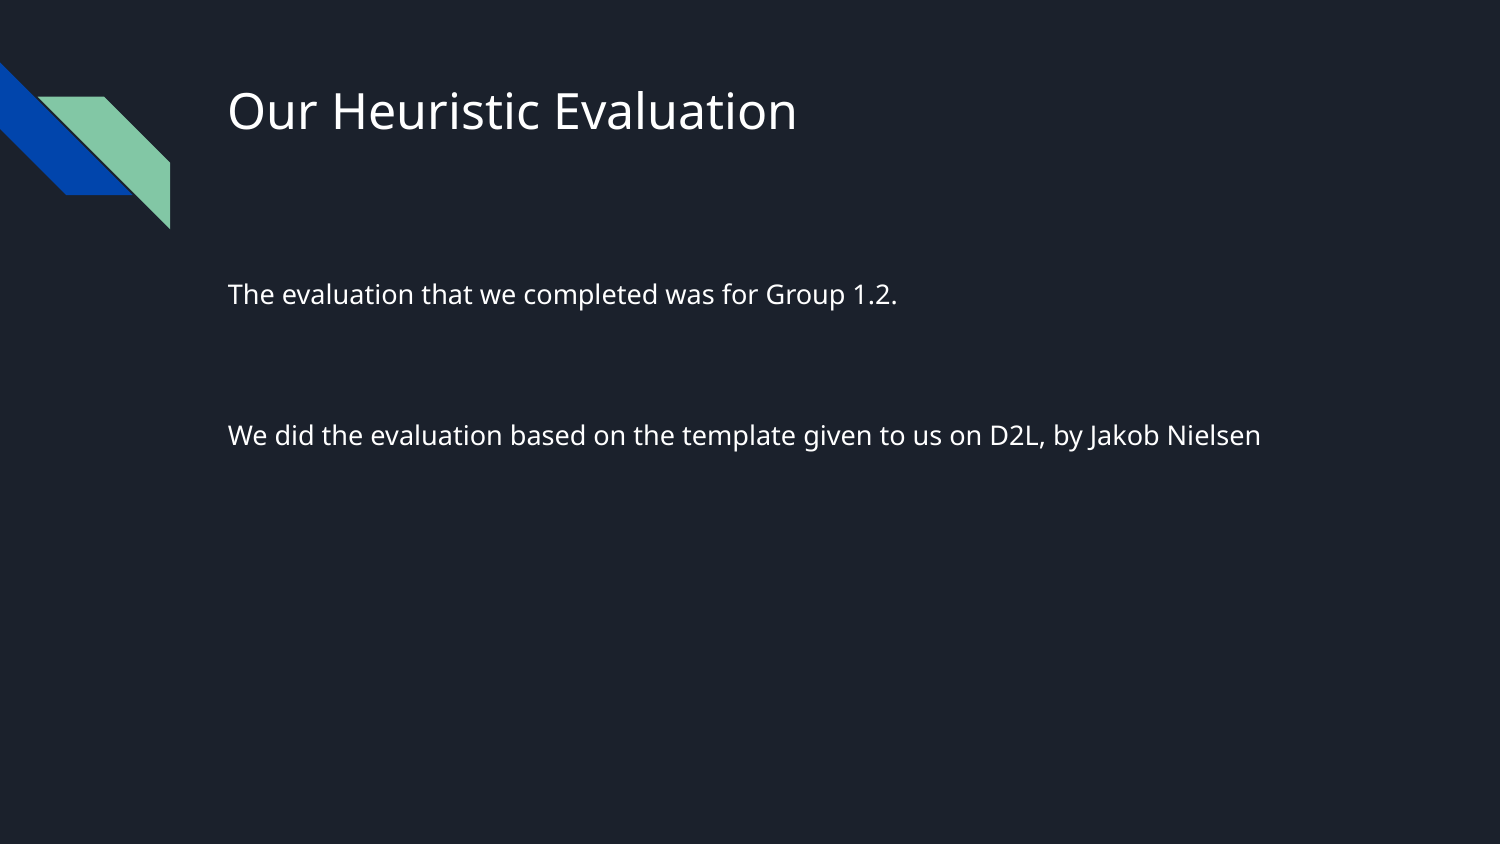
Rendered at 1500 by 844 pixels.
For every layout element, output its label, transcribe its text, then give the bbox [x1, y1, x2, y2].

title Our Heuristic Evaluation [212, 64, 1368, 215]
list The evaluation that we completed was for Group 1.2. We did the evaluation based on the template given to us on D2L, by Jakob Nielsen [212, 257, 1368, 735]
